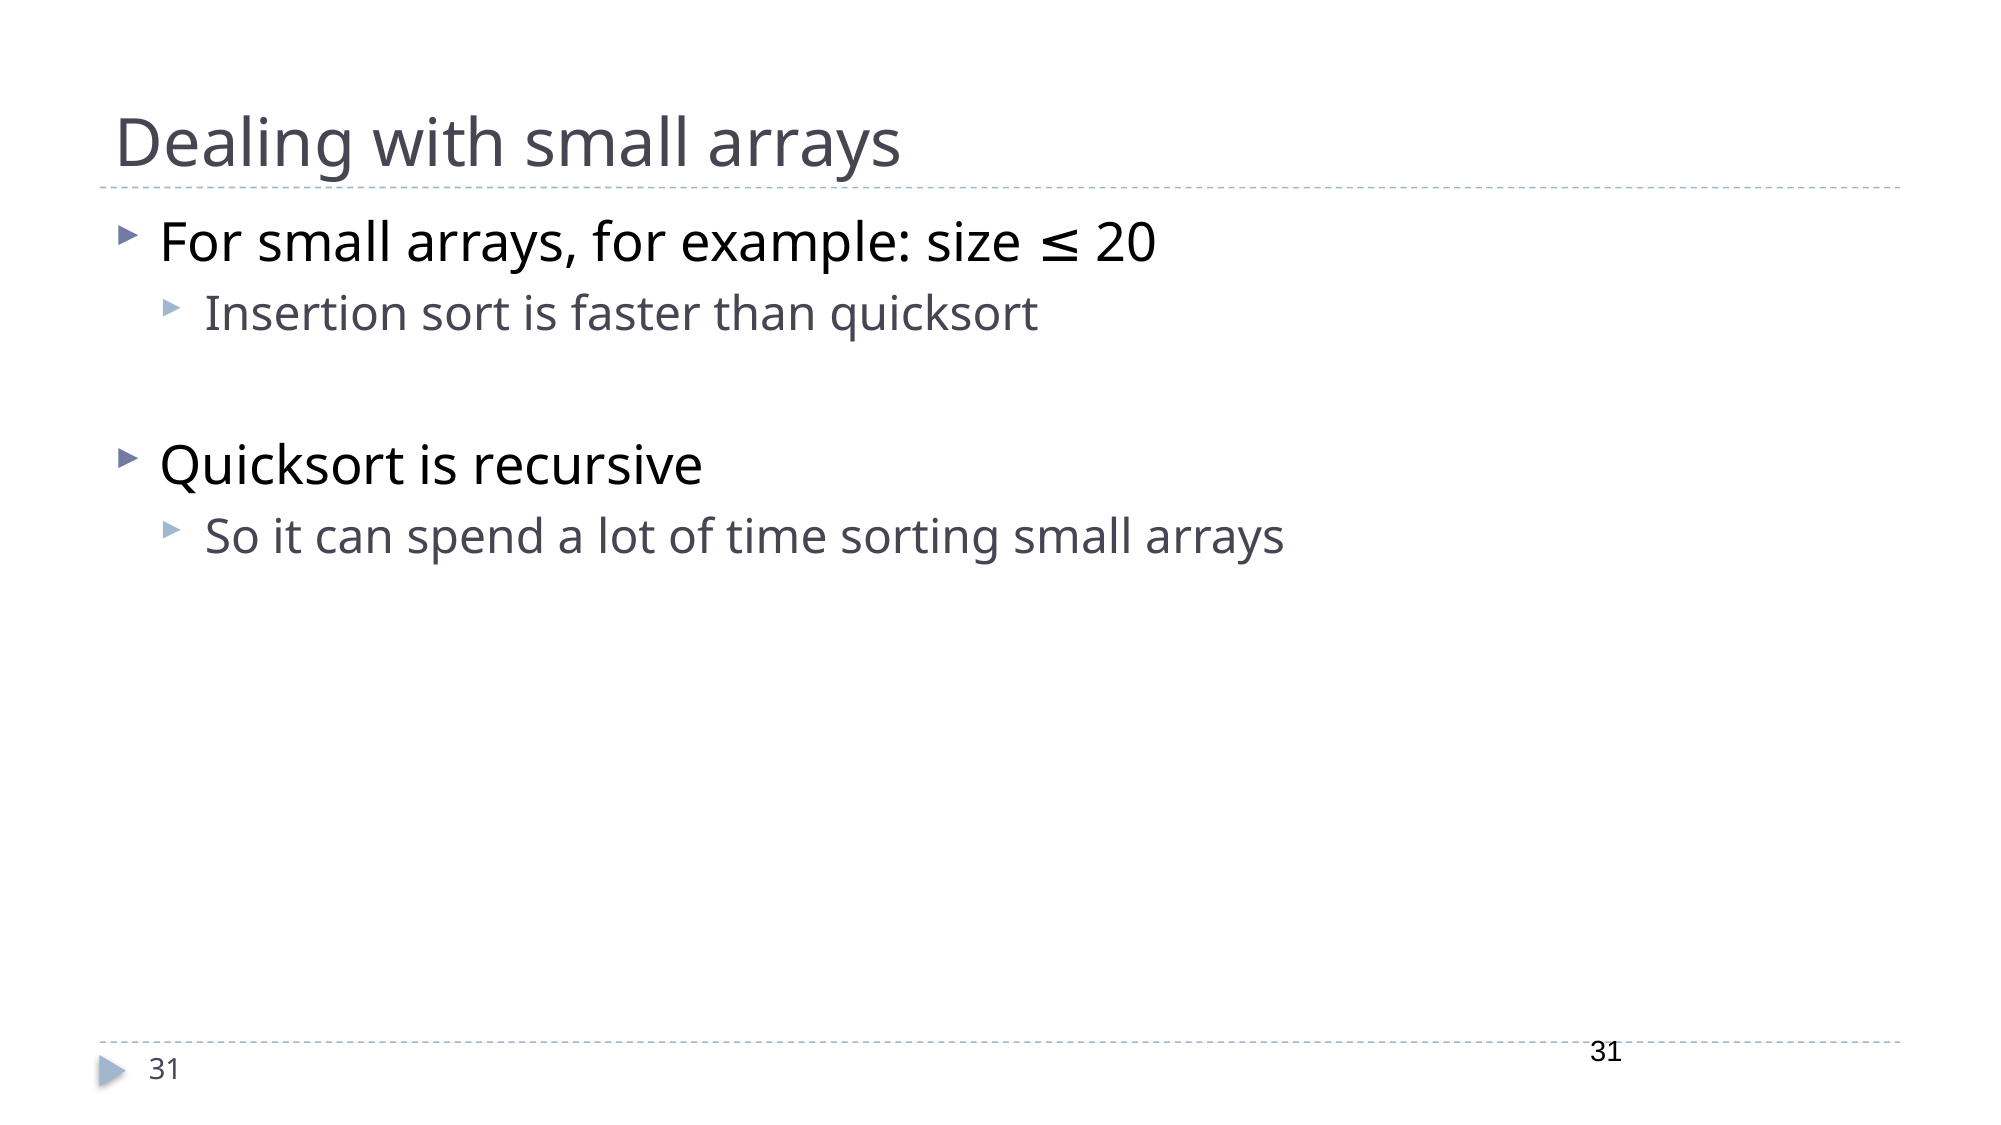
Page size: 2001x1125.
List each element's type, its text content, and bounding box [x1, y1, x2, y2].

text_box 31 [1324, 1024, 1638, 1100]
list For small arrays, for example: size ≤ 20 Insertion sort is faster than quicksort Quicksort is recursive So it can spend a lot of time sorting small arrays [99, 200, 1900, 1010]
title Dealing with small arrays [99, 24, 1900, 188]
slide_number 31 [133, 1042, 568, 1103]
